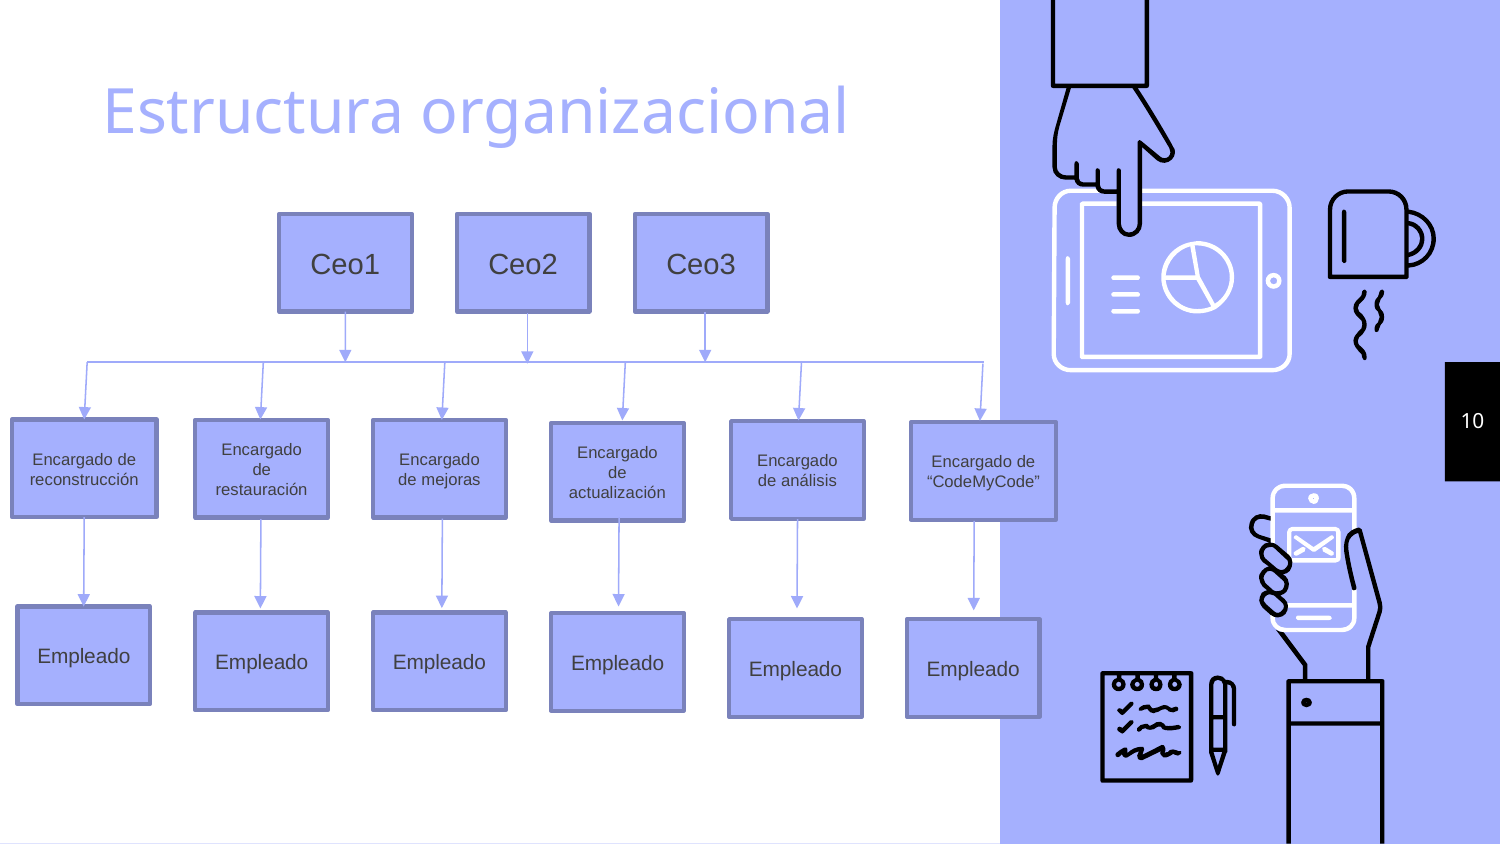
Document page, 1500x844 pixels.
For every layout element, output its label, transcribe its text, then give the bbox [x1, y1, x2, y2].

text_box Encargado de reconstrucción [10, 417, 159, 519]
text_box Ceo2 [455, 212, 592, 314]
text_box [260, 361, 264, 420]
text_box Encargado de actualización [549, 421, 686, 523]
text_box Encargado de análisis [729, 419, 866, 521]
text_box Ceo1 [277, 212, 414, 314]
text_box Empleado [371, 610, 508, 712]
slide_number 10 [1444, 362, 1500, 482]
text_box Empleado [193, 610, 330, 712]
text_box Ceo3 [633, 212, 770, 314]
text_box Empleado [727, 617, 864, 719]
text_box Encargado de mejoras [371, 418, 508, 520]
text_box Empleado [549, 611, 686, 713]
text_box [83, 361, 88, 420]
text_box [979, 363, 984, 422]
text_box Encargado de restauración [193, 418, 330, 520]
text_box Encargado de “CodeMyCode” [909, 420, 1058, 522]
text_box Empleado [905, 617, 1042, 719]
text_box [798, 362, 802, 421]
title Estructura organizacional [87, 20, 931, 161]
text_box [621, 362, 626, 421]
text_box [441, 362, 446, 421]
text_box Empleado [15, 604, 152, 706]
